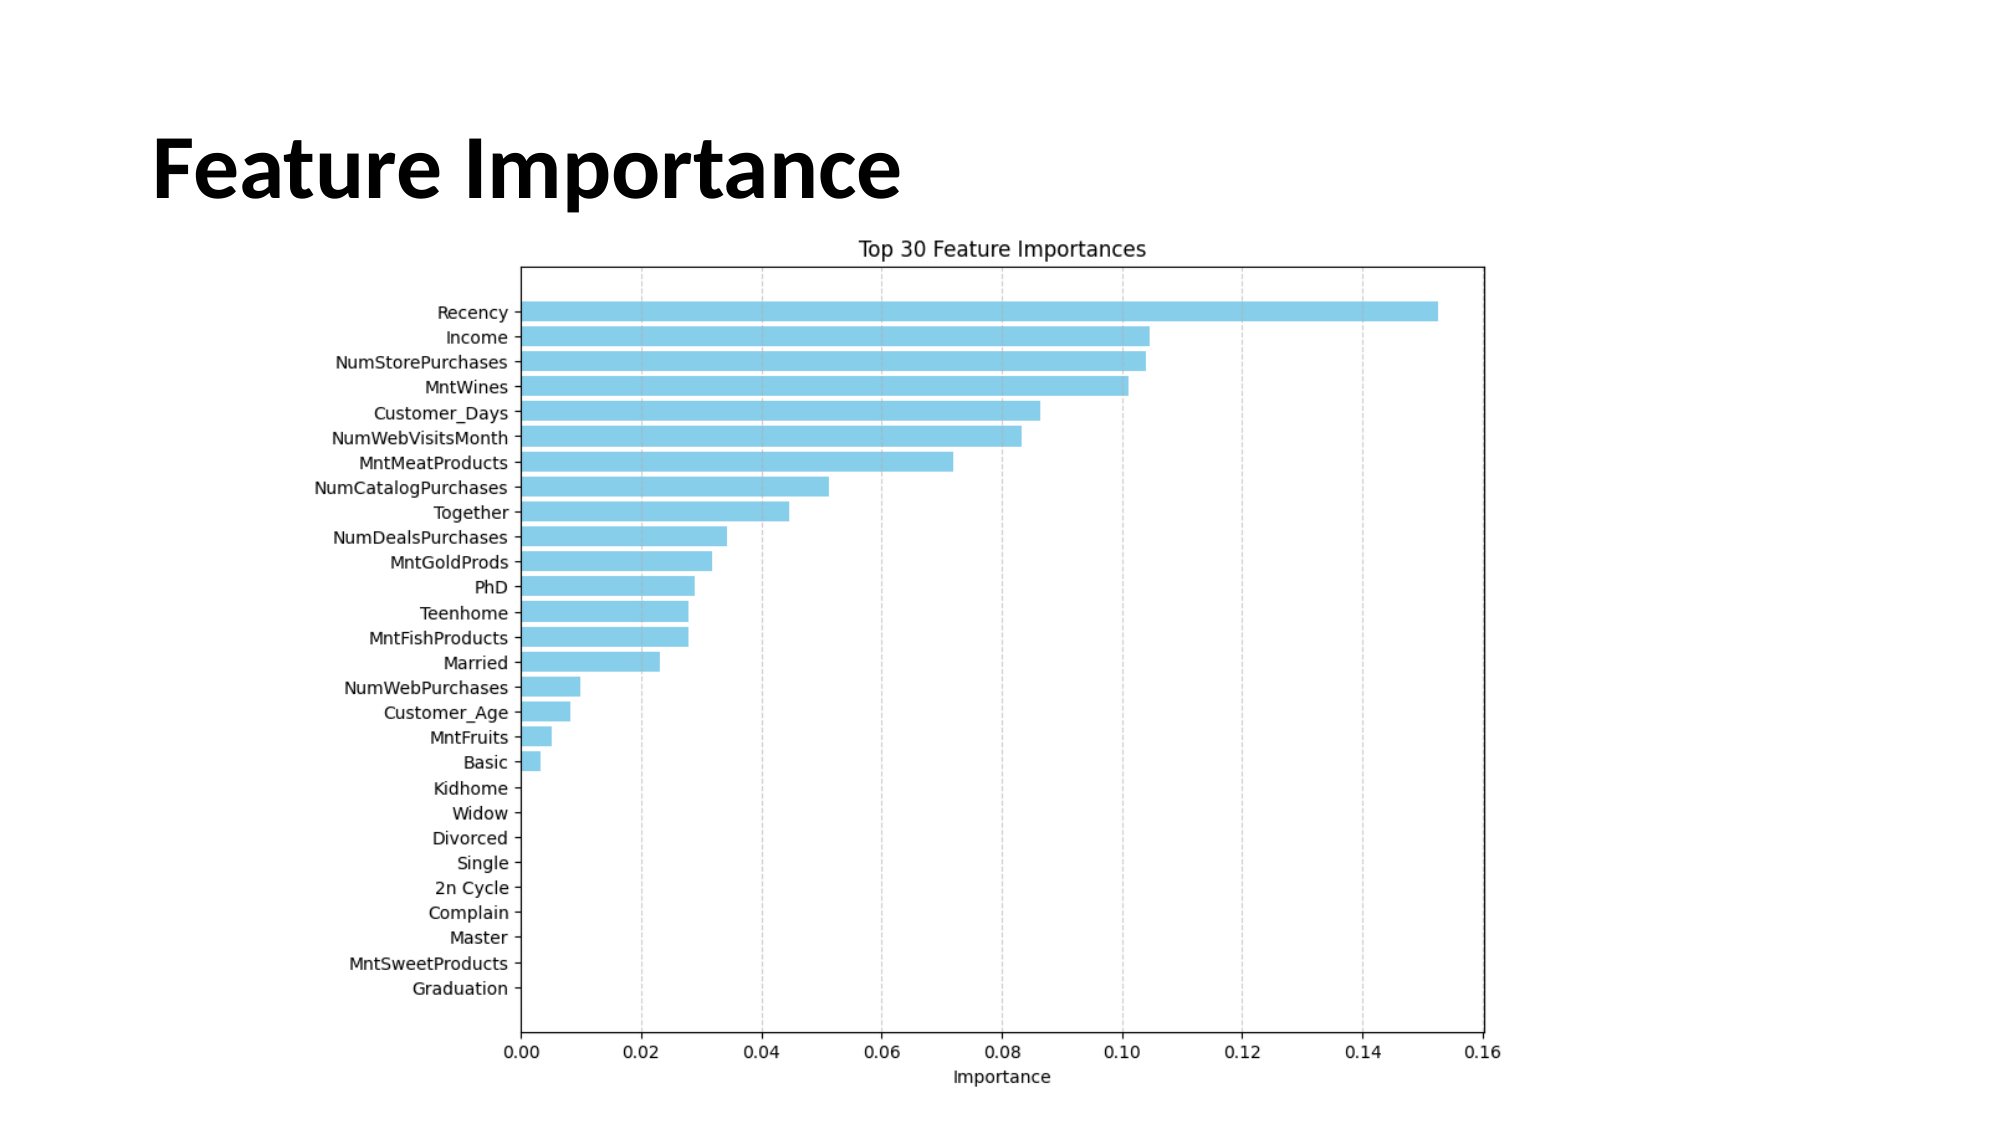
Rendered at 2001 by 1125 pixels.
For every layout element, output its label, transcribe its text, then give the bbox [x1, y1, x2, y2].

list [302, 227, 1514, 1098]
title Feature Importance [137, 59, 1863, 278]
